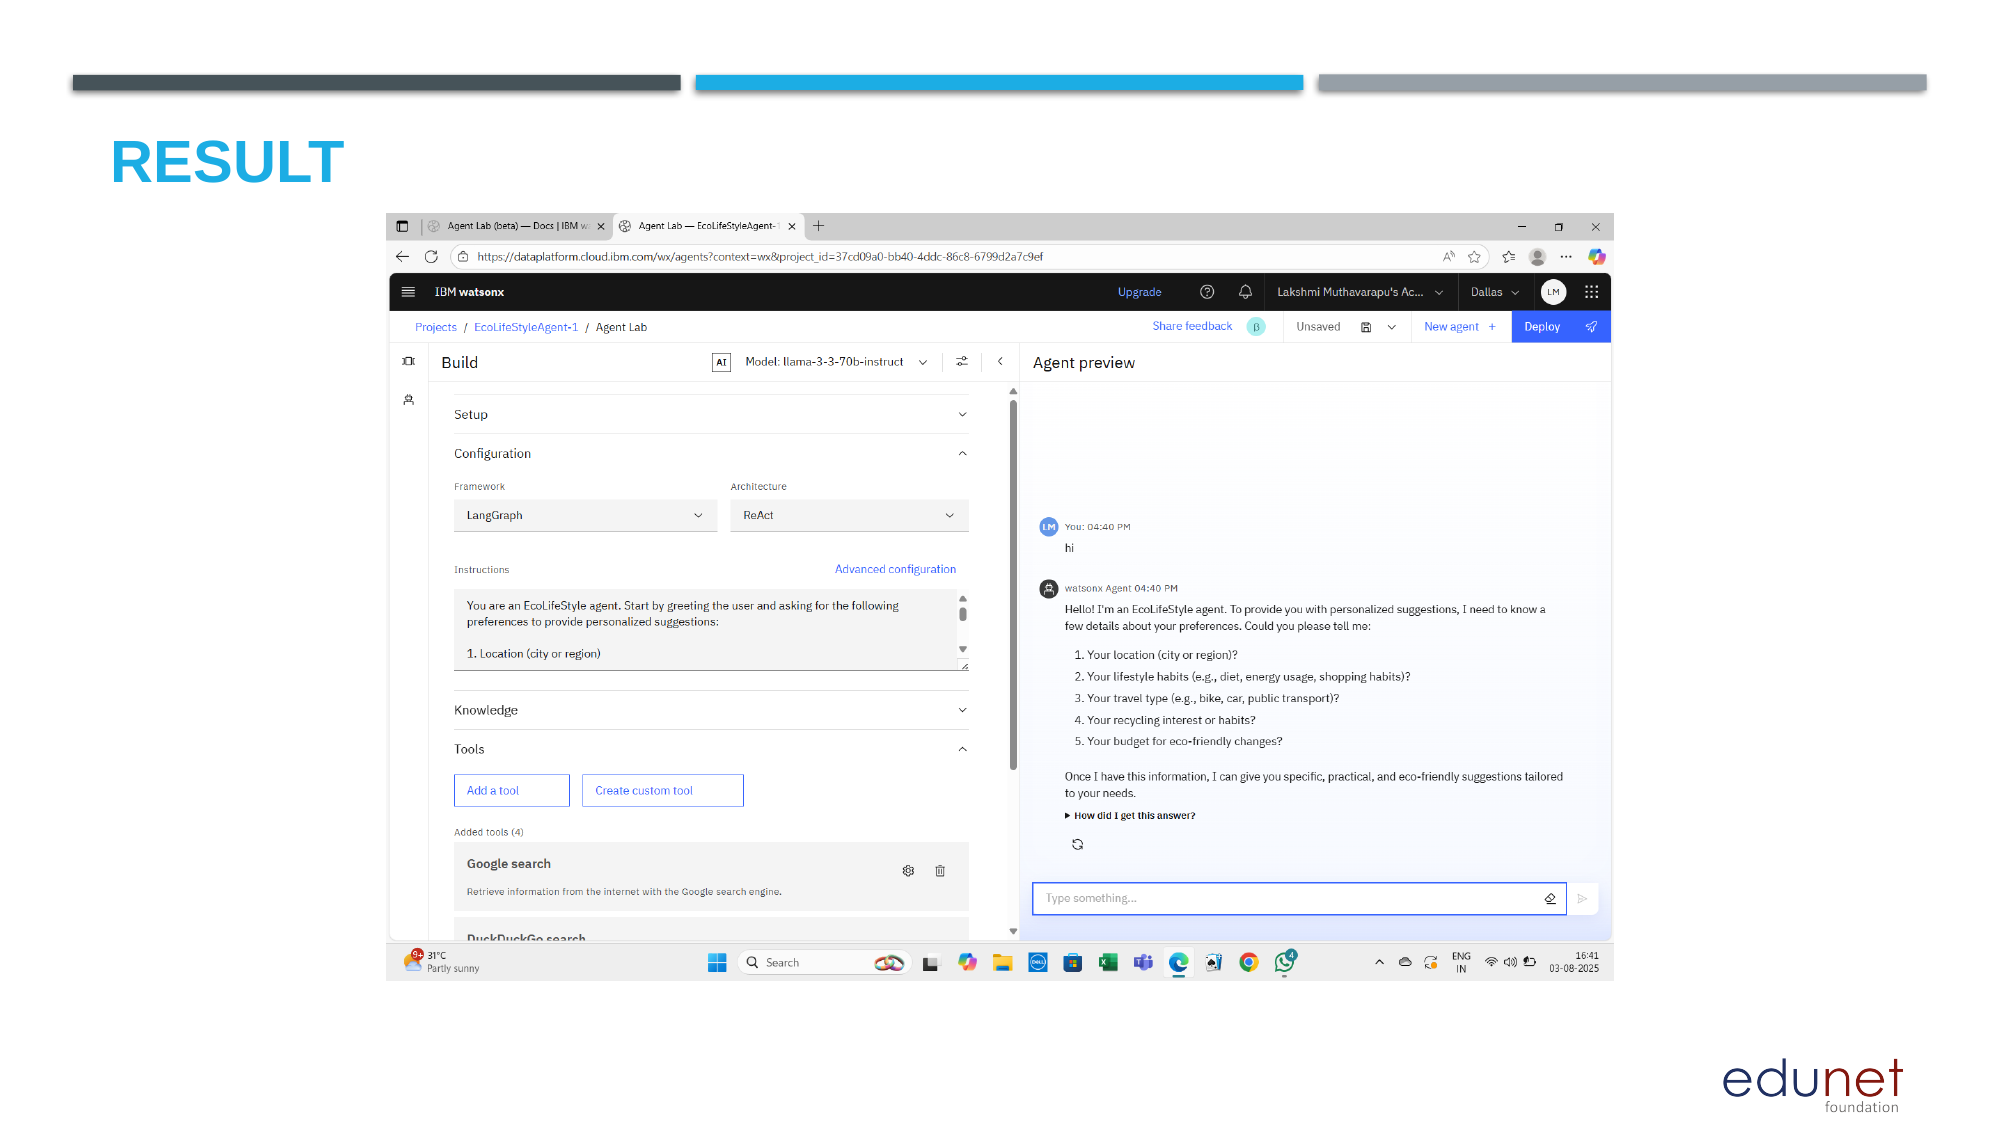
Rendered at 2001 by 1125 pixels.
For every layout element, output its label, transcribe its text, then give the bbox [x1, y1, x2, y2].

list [386, 212, 1614, 981]
title Result [95, 115, 1905, 203]
picture [1719, 1056, 1905, 1116]
